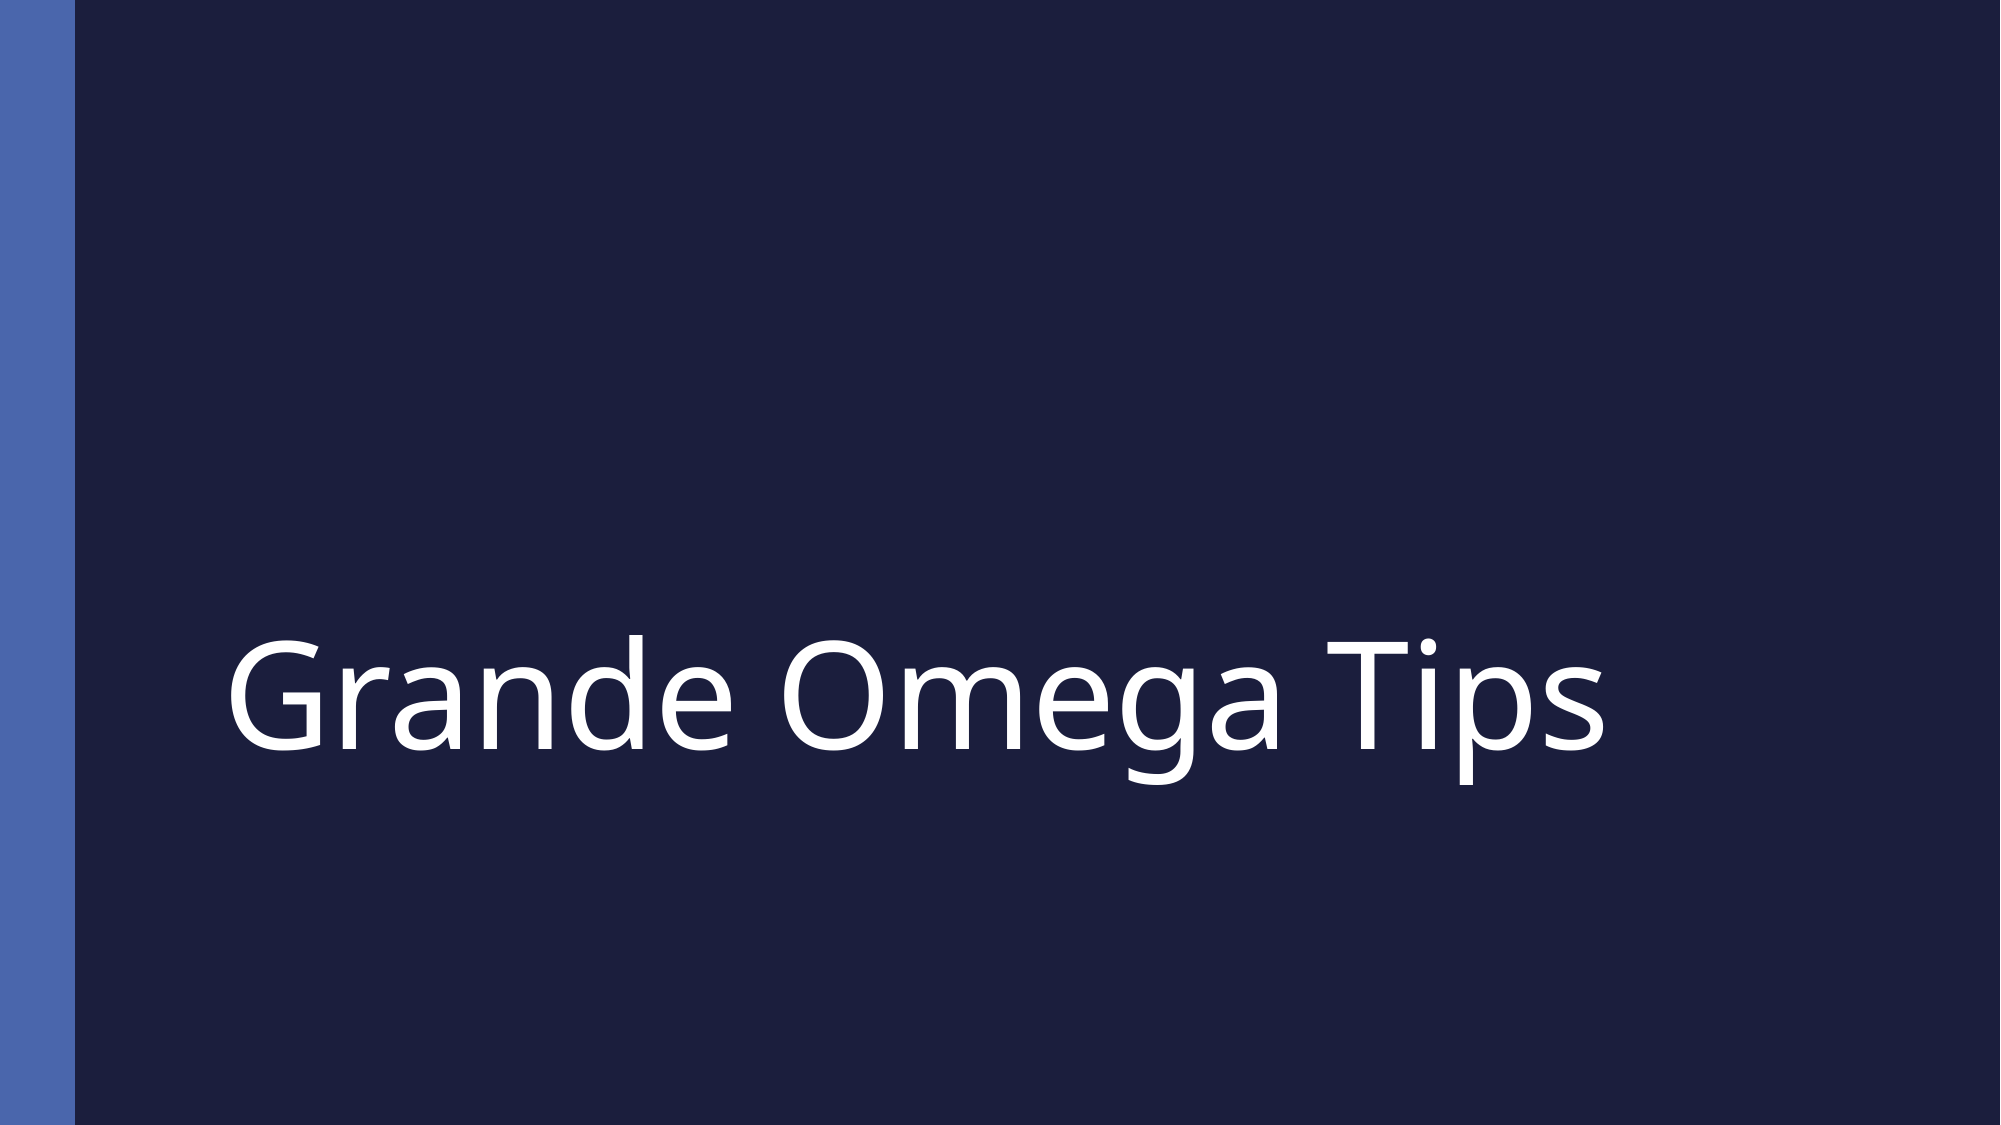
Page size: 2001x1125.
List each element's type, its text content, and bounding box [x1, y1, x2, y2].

title Grande Omega Tips [206, 124, 1752, 788]
